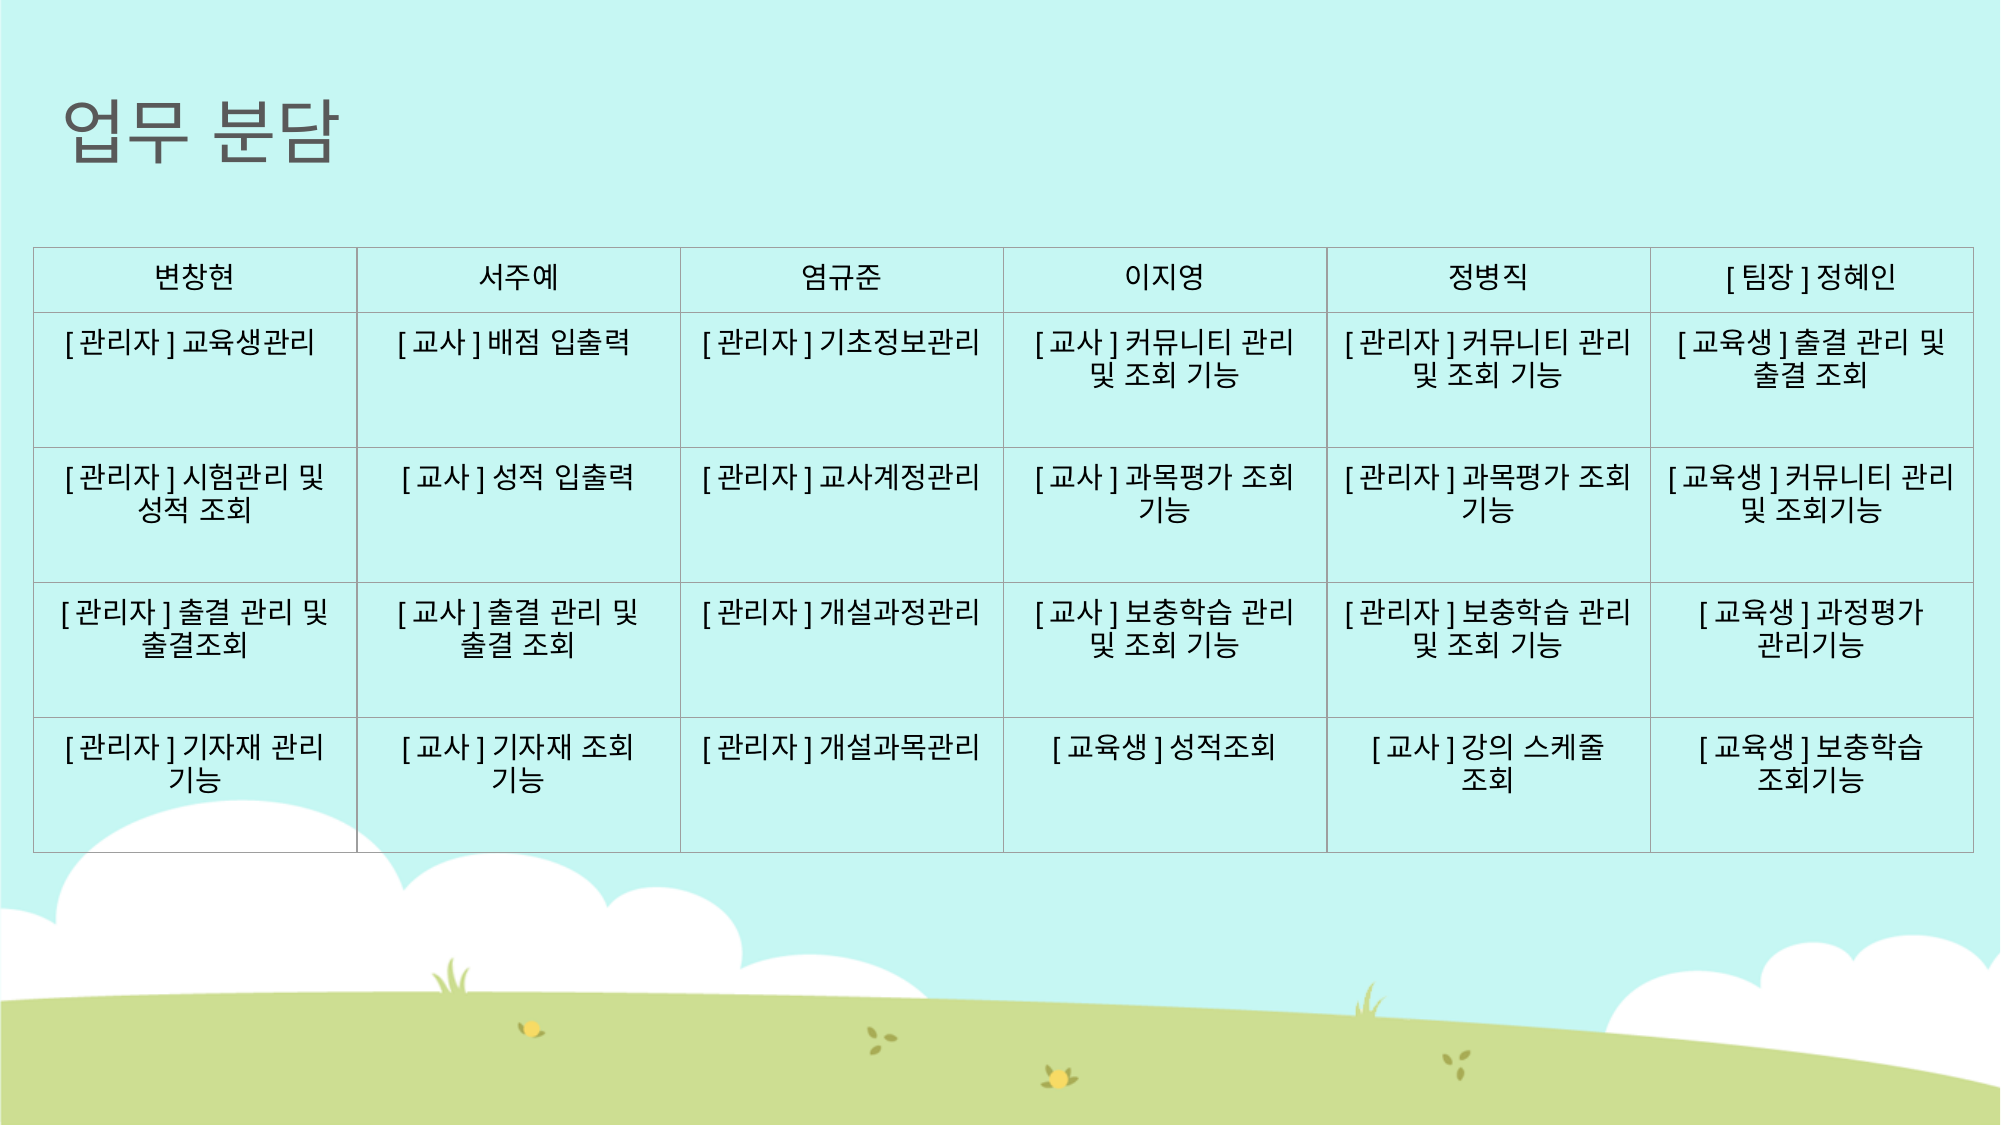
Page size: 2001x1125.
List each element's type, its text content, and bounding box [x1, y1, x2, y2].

table_cell [관리자]교사계정관리 [681, 448, 1003, 582]
table_cell [교사]보충학습 관리 및 조회 기능 [1004, 583, 1326, 717]
table_header [팀장]정혜인 [1651, 248, 1973, 312]
table_cell [교사]커뮤니티 관리 및 조회 기능 [1004, 313, 1326, 447]
table_cell [교사]출결 관리 및 출결 조회 [358, 583, 680, 717]
picture [0, 0, 2001, 1125]
table_cell [관리자]개설과목관리 [681, 718, 1003, 852]
table_cell [교육생]보충학습 조회기능 [1651, 718, 1973, 852]
table_cell [관리자]개설과정관리 [681, 583, 1003, 717]
table_cell [교사]기자재 조회 기능 [358, 718, 680, 852]
table_cell [관리자]교육생관리 [34, 313, 356, 447]
table_cell [관리자]기자재 관리 기능 [34, 718, 356, 852]
table_header 변창현 [34, 248, 356, 312]
table_cell [교육생]커뮤니티 관리 및 조회기능 [1651, 448, 1973, 582]
table_cell [관리자]시험관리 및 성적 조회 [34, 448, 356, 582]
table_header 서주예 [358, 248, 680, 312]
table_cell [교사]과목평가 조회 기능 [1004, 448, 1326, 582]
table_cell [교육생]출결 관리 및 출결 조회 [1651, 313, 1973, 447]
table_cell [교육생]과정평가 관리기능 [1651, 583, 1973, 717]
table_cell [교사]강의 스케줄 조회 [1328, 718, 1650, 852]
table_cell [관리자]출결 관리 및 출결조회 [34, 583, 356, 717]
table_cell [교육생]성적조회 [1004, 718, 1326, 852]
table_cell [관리자]보충학습 관리 및 조회 기능 [1328, 583, 1650, 717]
title 업무 분담 [46, 66, 1593, 182]
table_cell [교사]배점 입출력 [358, 313, 680, 447]
table_cell [관리자]커뮤니티 관리 및 조회 기능 [1328, 313, 1650, 447]
table_cell [교사]성적 입출력 [358, 448, 680, 582]
table_header 염규준 [681, 248, 1003, 312]
table_cell [관리자]과목평가 조회 기능 [1328, 448, 1650, 582]
table_cell [관리자]기초정보관리 [681, 313, 1003, 447]
table_header 이지영 [1004, 248, 1326, 312]
table_header 정병직 [1328, 248, 1650, 312]
